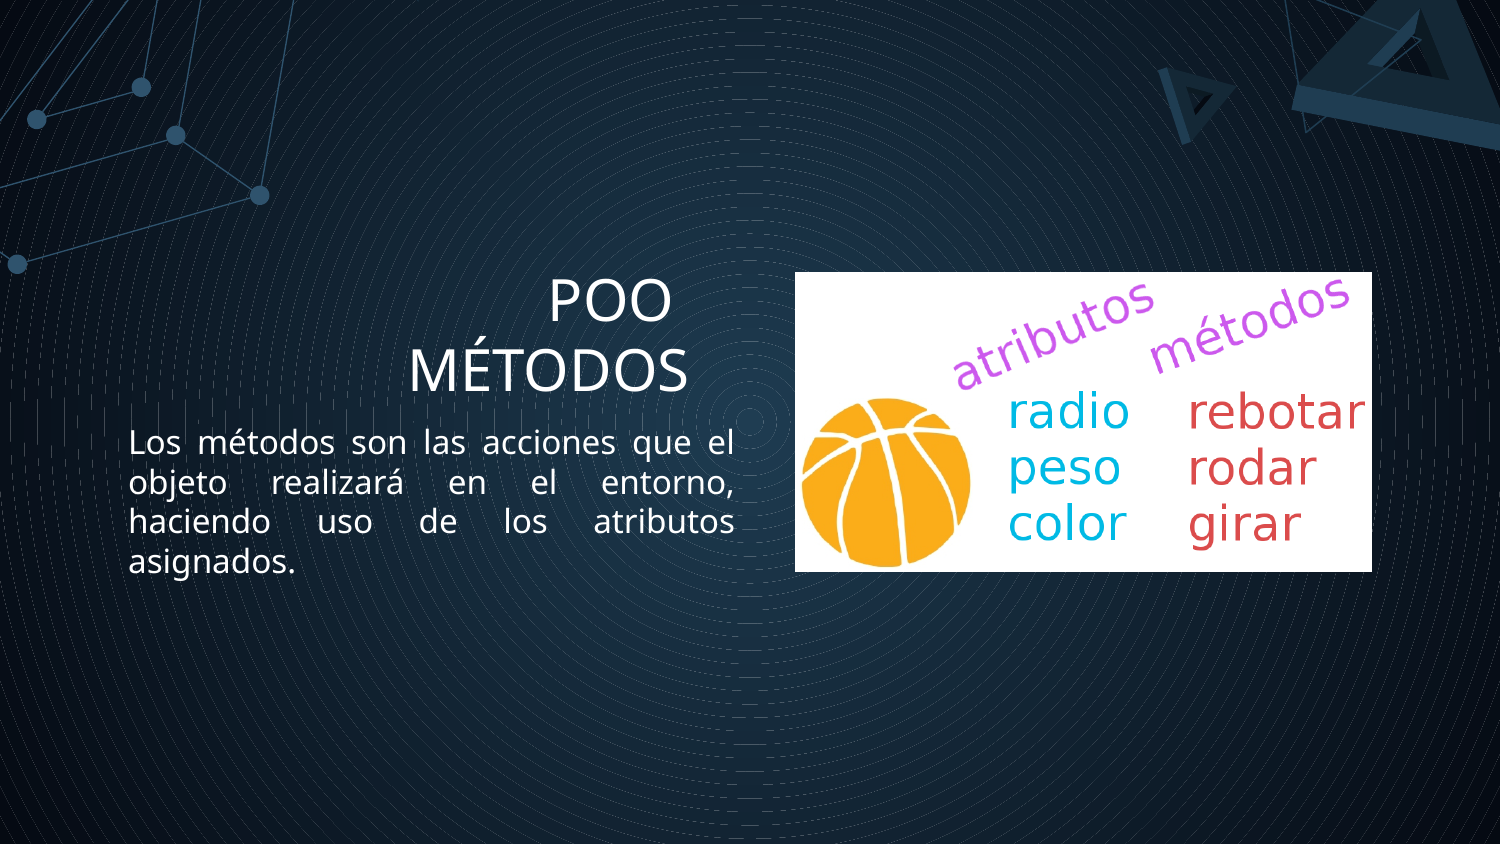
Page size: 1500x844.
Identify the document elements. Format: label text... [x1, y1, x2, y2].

title POO MÉTODOS [299, 272, 705, 393]
picture [795, 272, 1372, 573]
subtitle Los métodos son las acciones que el objeto realizará en el entorno, haciendo uso de los atributos asignados. [113, 412, 752, 589]
